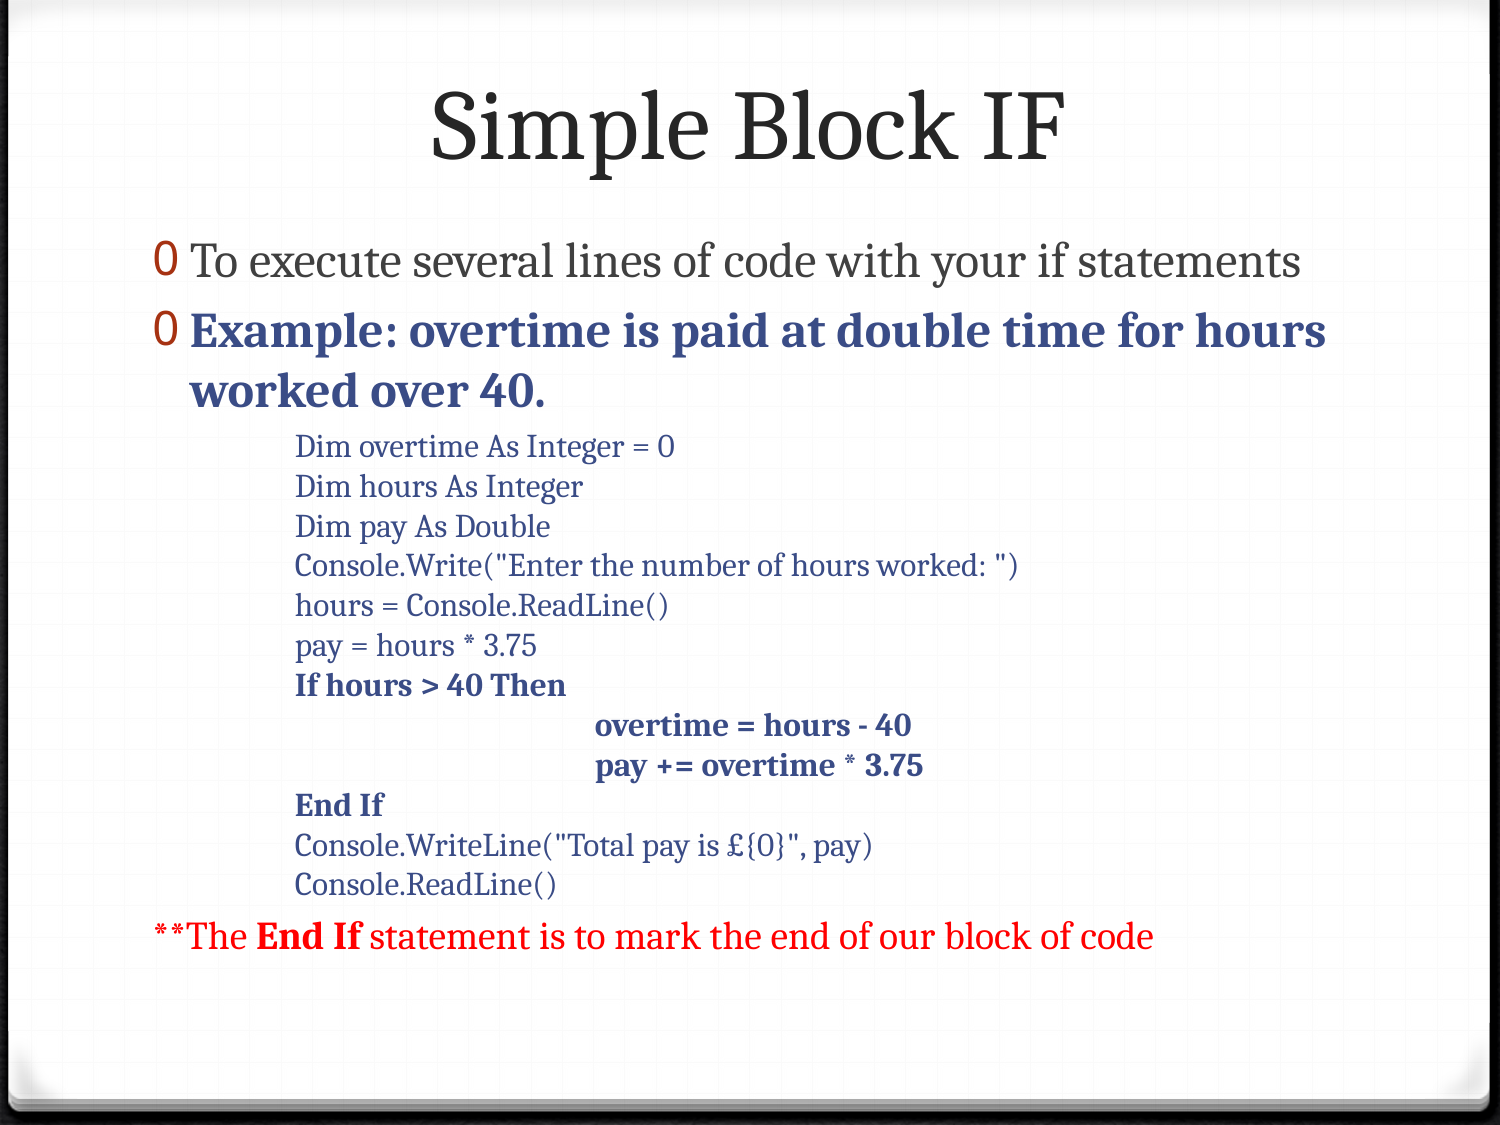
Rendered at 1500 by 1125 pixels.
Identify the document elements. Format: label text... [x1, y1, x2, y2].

title Simple Block IF [90, 42, 1410, 197]
picture [0, 0, 1500, 1125]
list To execute several lines of code with your if statements Example: overtime is paid at double time for hours worked over 40. Dim overtime As Integer = 0 Dim hours As Integer Dim pay As Double Console.Write("Enter the number of hours worked: ") hours = Console.ReadLine() pay = hours * 3.75 If hours > 40 Then overtime = hours - 40 pay += overtime * 3.75 End If Console.WriteLine("Total pay is £{0}", pay) Console.ReadLine() **The End If statement is to mark the end of our block of code [137, 219, 1363, 983]
